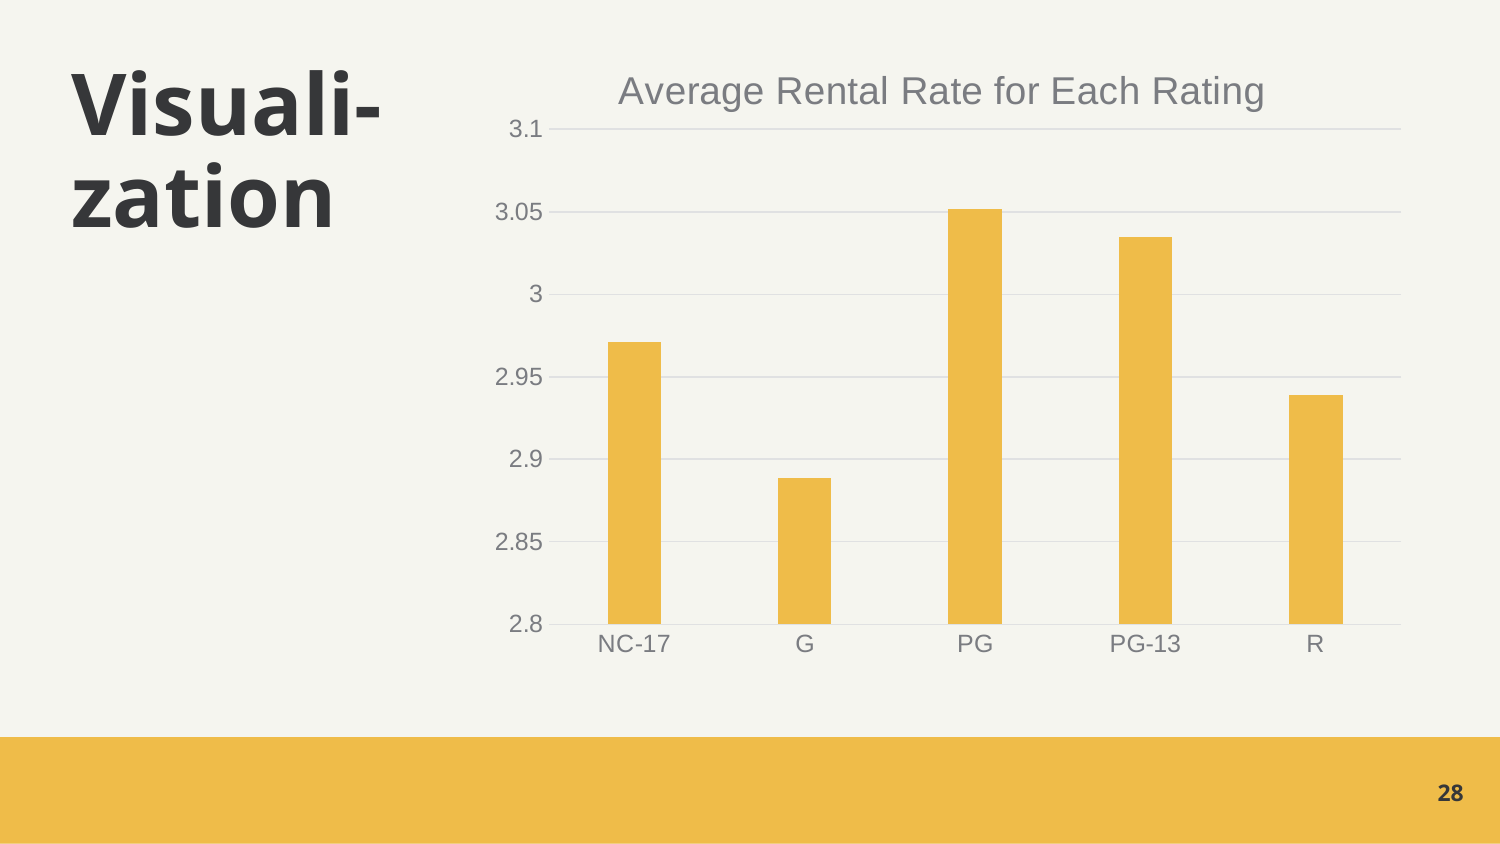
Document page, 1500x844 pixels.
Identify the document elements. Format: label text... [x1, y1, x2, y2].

slide_number 28 [1374, 779, 1464, 809]
text_box [0, 737, 1500, 844]
chart [465, 34, 1420, 738]
title Visuali-zation [71, 61, 385, 297]
